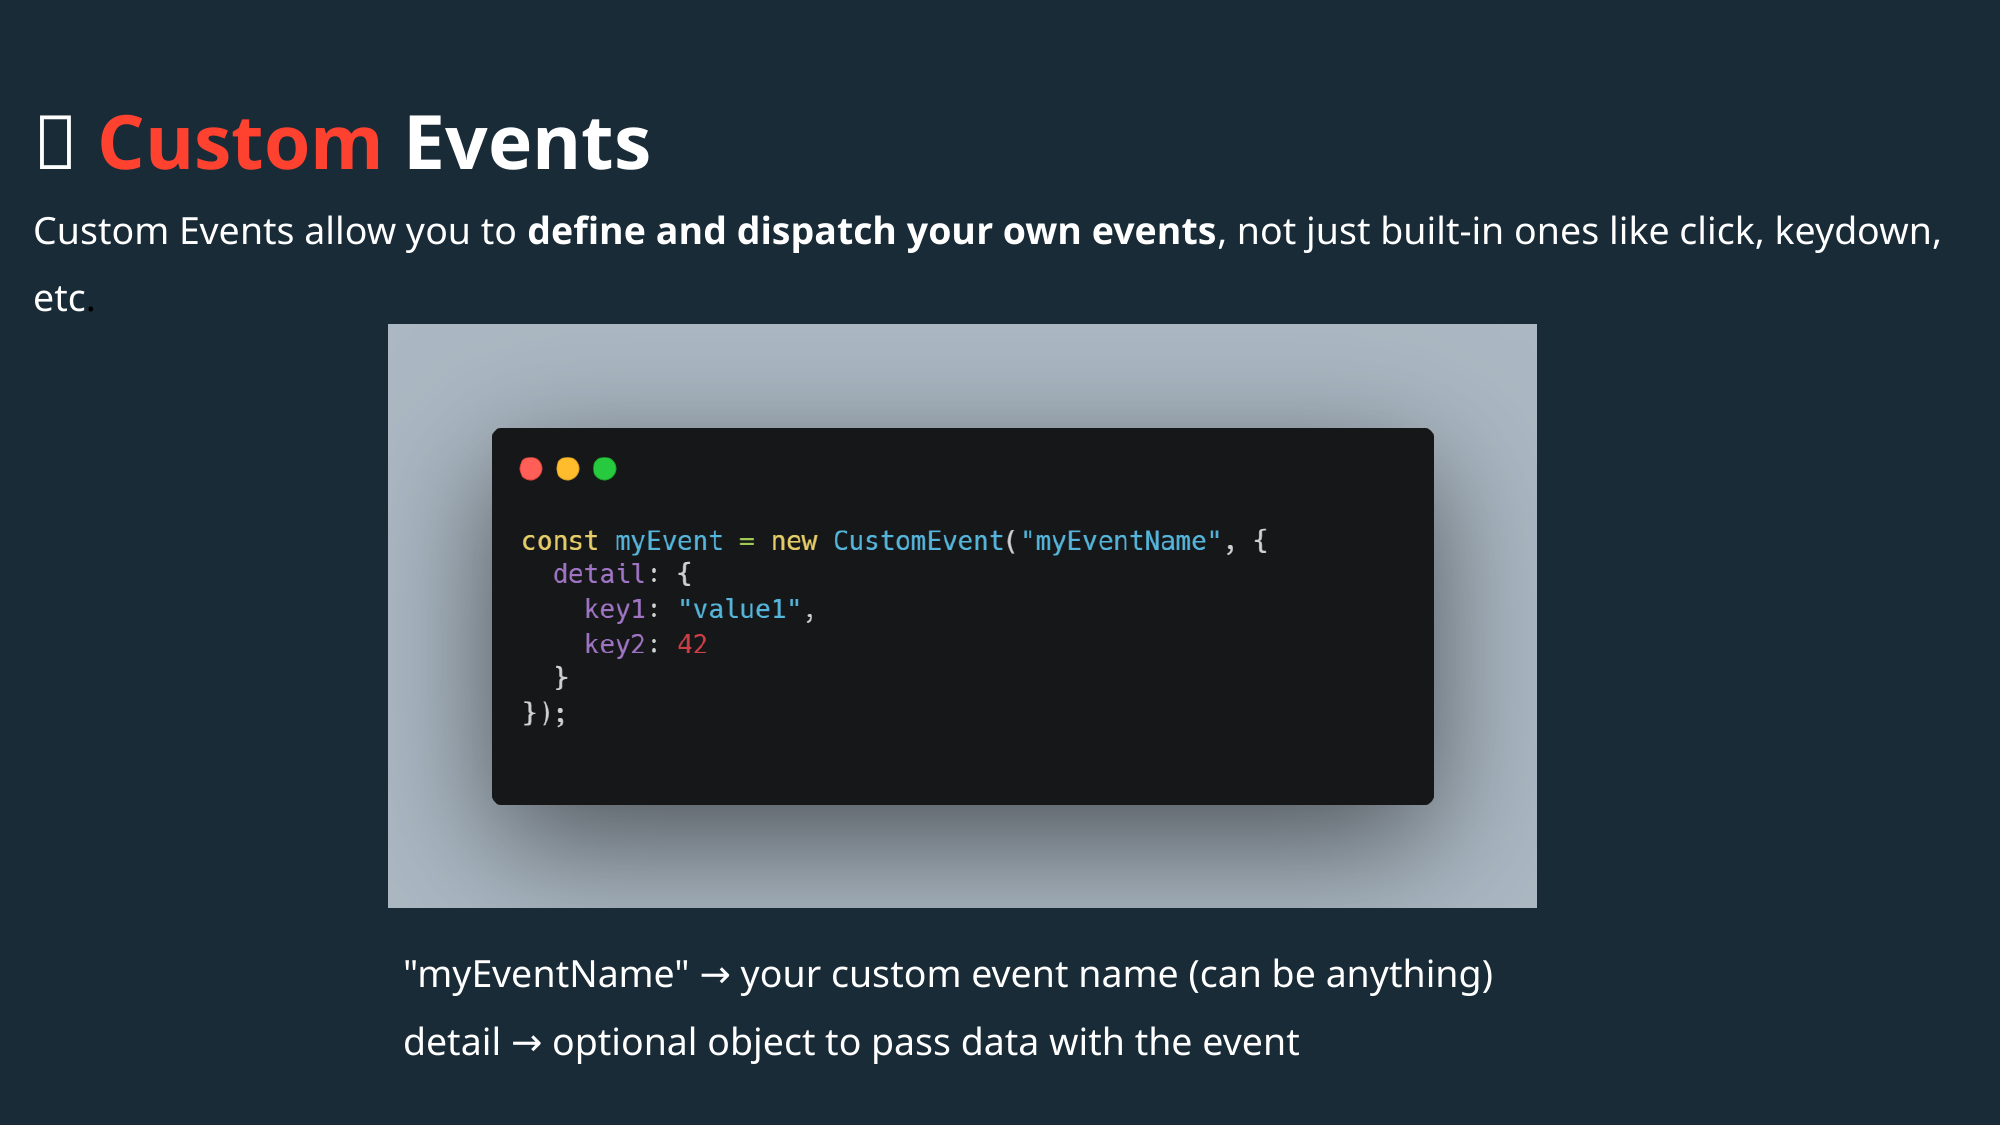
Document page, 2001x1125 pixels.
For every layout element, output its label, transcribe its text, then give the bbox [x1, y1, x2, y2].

picture [387, 323, 1538, 909]
text_box 🔧 Custom Events Custom Events allow you to define and dispatch your own events, not just built-in ones like click, keydown, etc. [18, 42, 2000, 327]
text_box "myEventName" → your custom event name (can be anything) detail → optional object to pass data with the event [388, 920, 1824, 1071]
